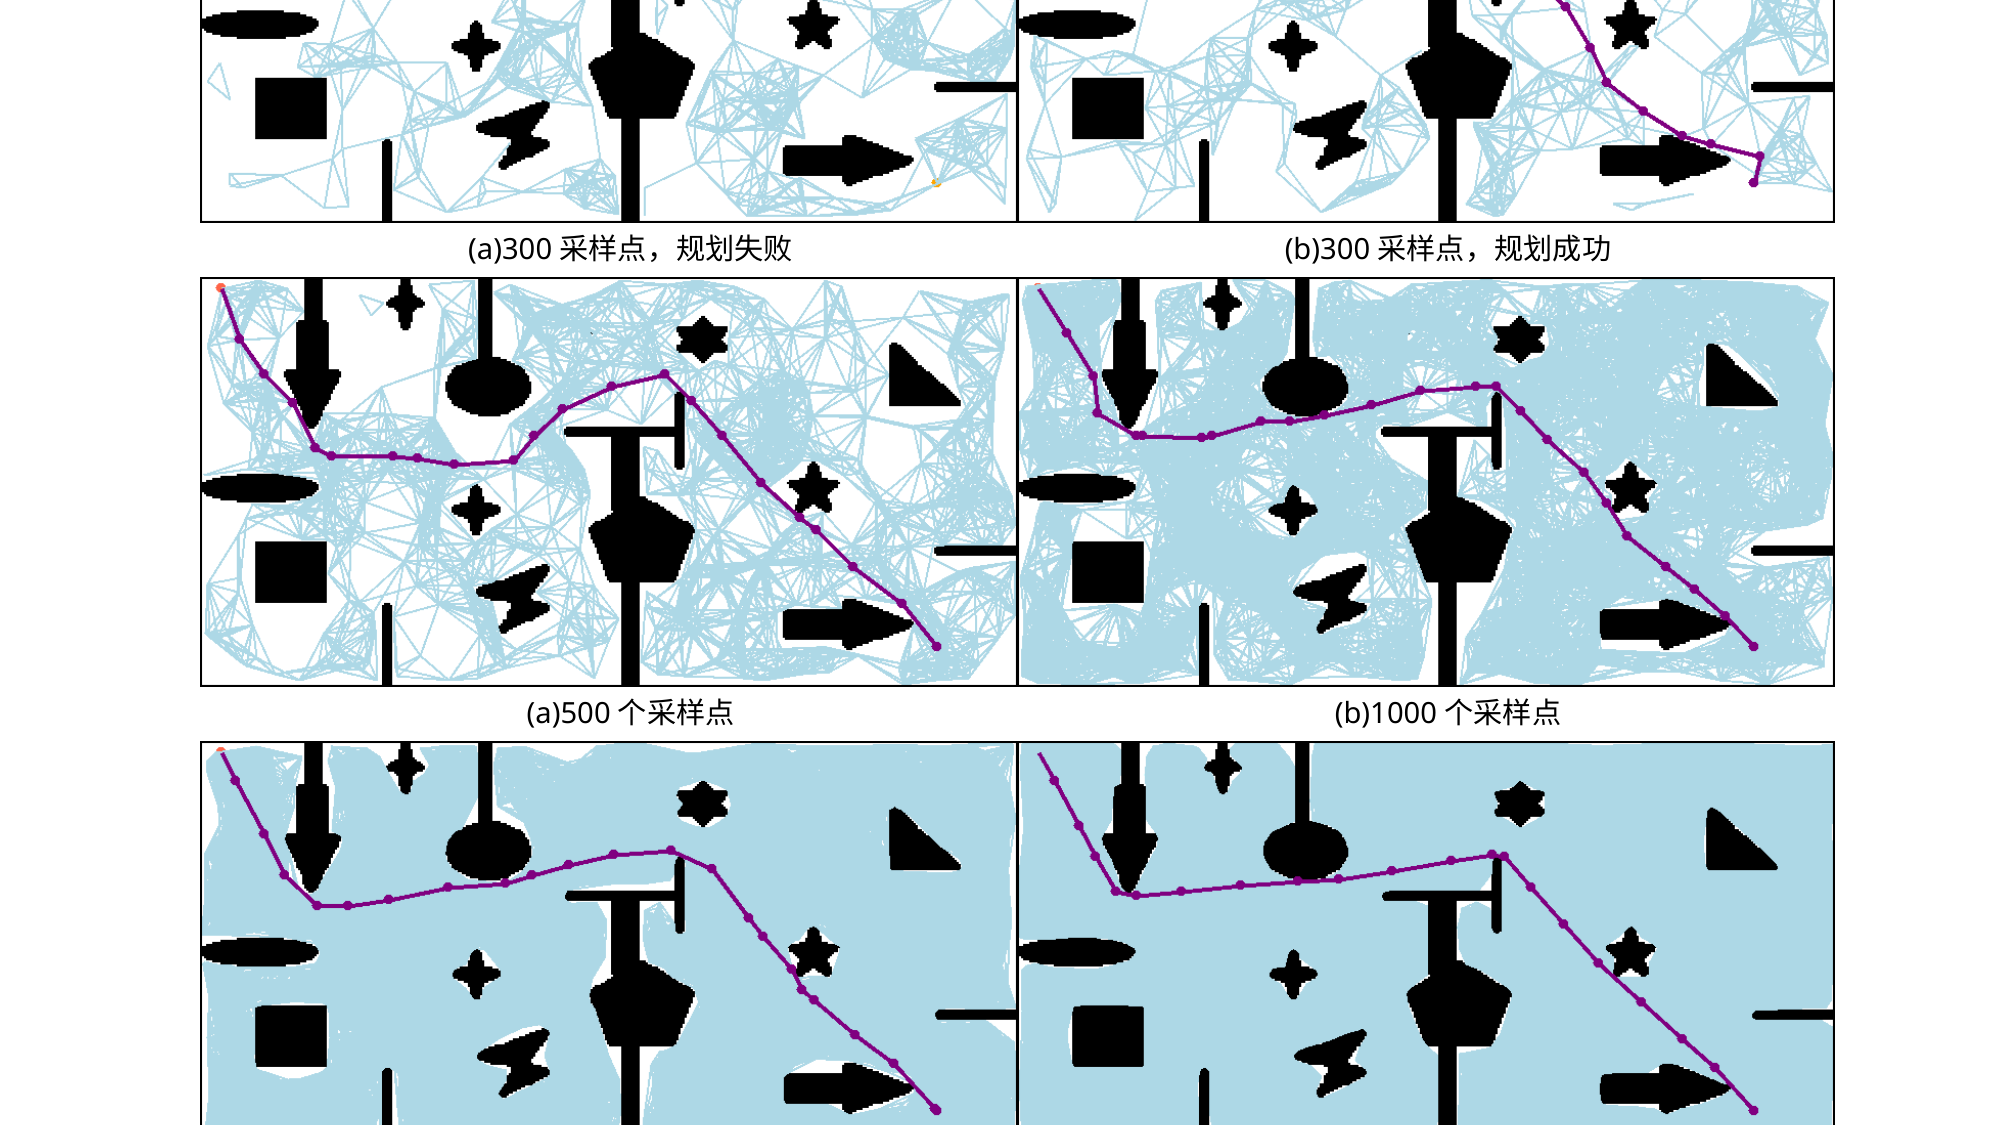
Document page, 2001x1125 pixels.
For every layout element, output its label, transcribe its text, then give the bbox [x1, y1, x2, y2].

text_box (a)300采样点，规划失败 [448, 223, 813, 273]
text_box (b)300采样点，规划成功 [1266, 223, 1630, 273]
picture [200, 277, 1835, 687]
text_box (a)500个采样点 [448, 687, 813, 737]
picture [200, 0, 1835, 223]
picture [200, 741, 1835, 1125]
text_box (b)1000个采样点 [1266, 687, 1630, 737]
